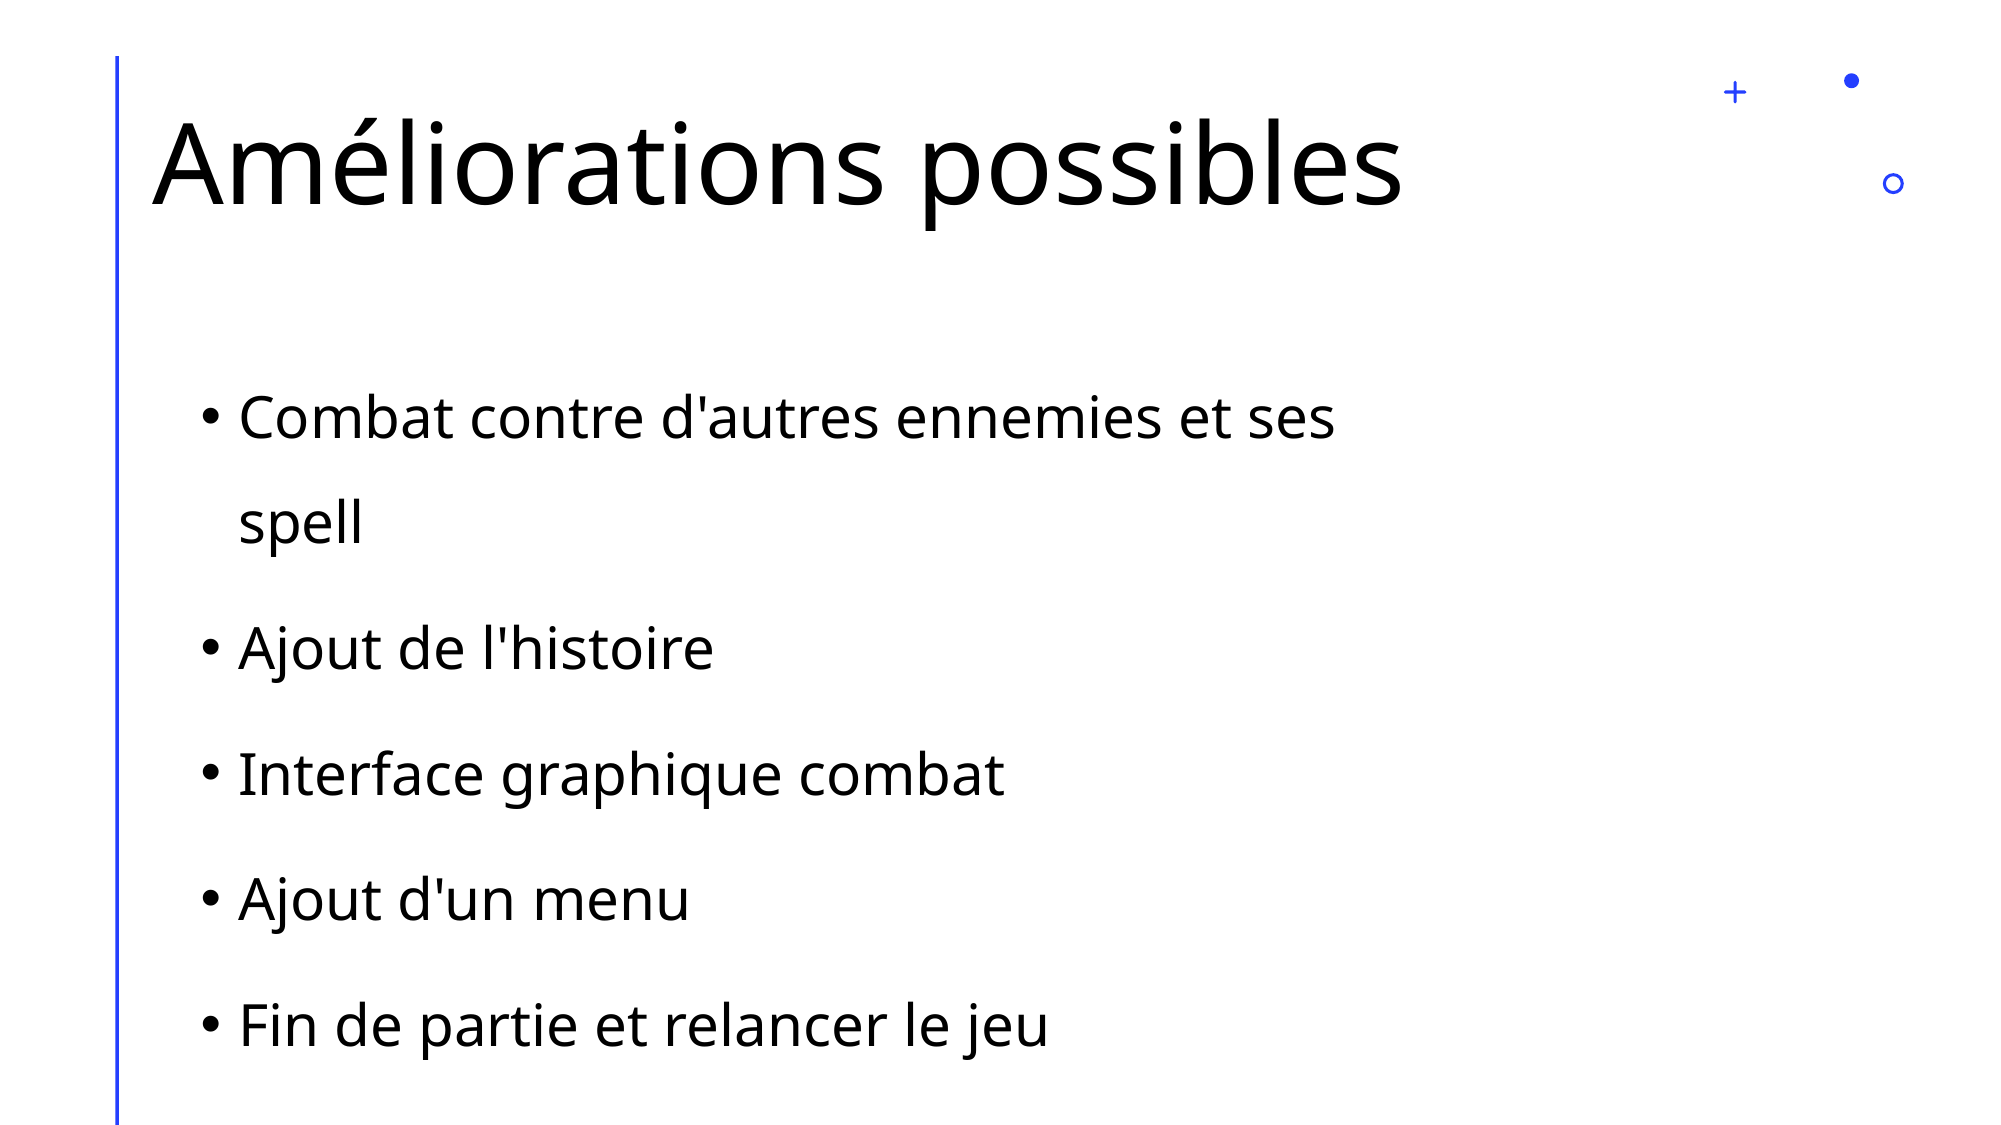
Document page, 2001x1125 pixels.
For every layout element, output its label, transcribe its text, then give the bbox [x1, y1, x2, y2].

list Combat contre d'autres ennemies et ses spell Ajout de l'histoire Interface graphique combat Ajout d'un menu Fin de partie et relancer le jeu [185, 338, 1424, 1077]
title Améliorations possibles [137, 59, 1863, 278]
